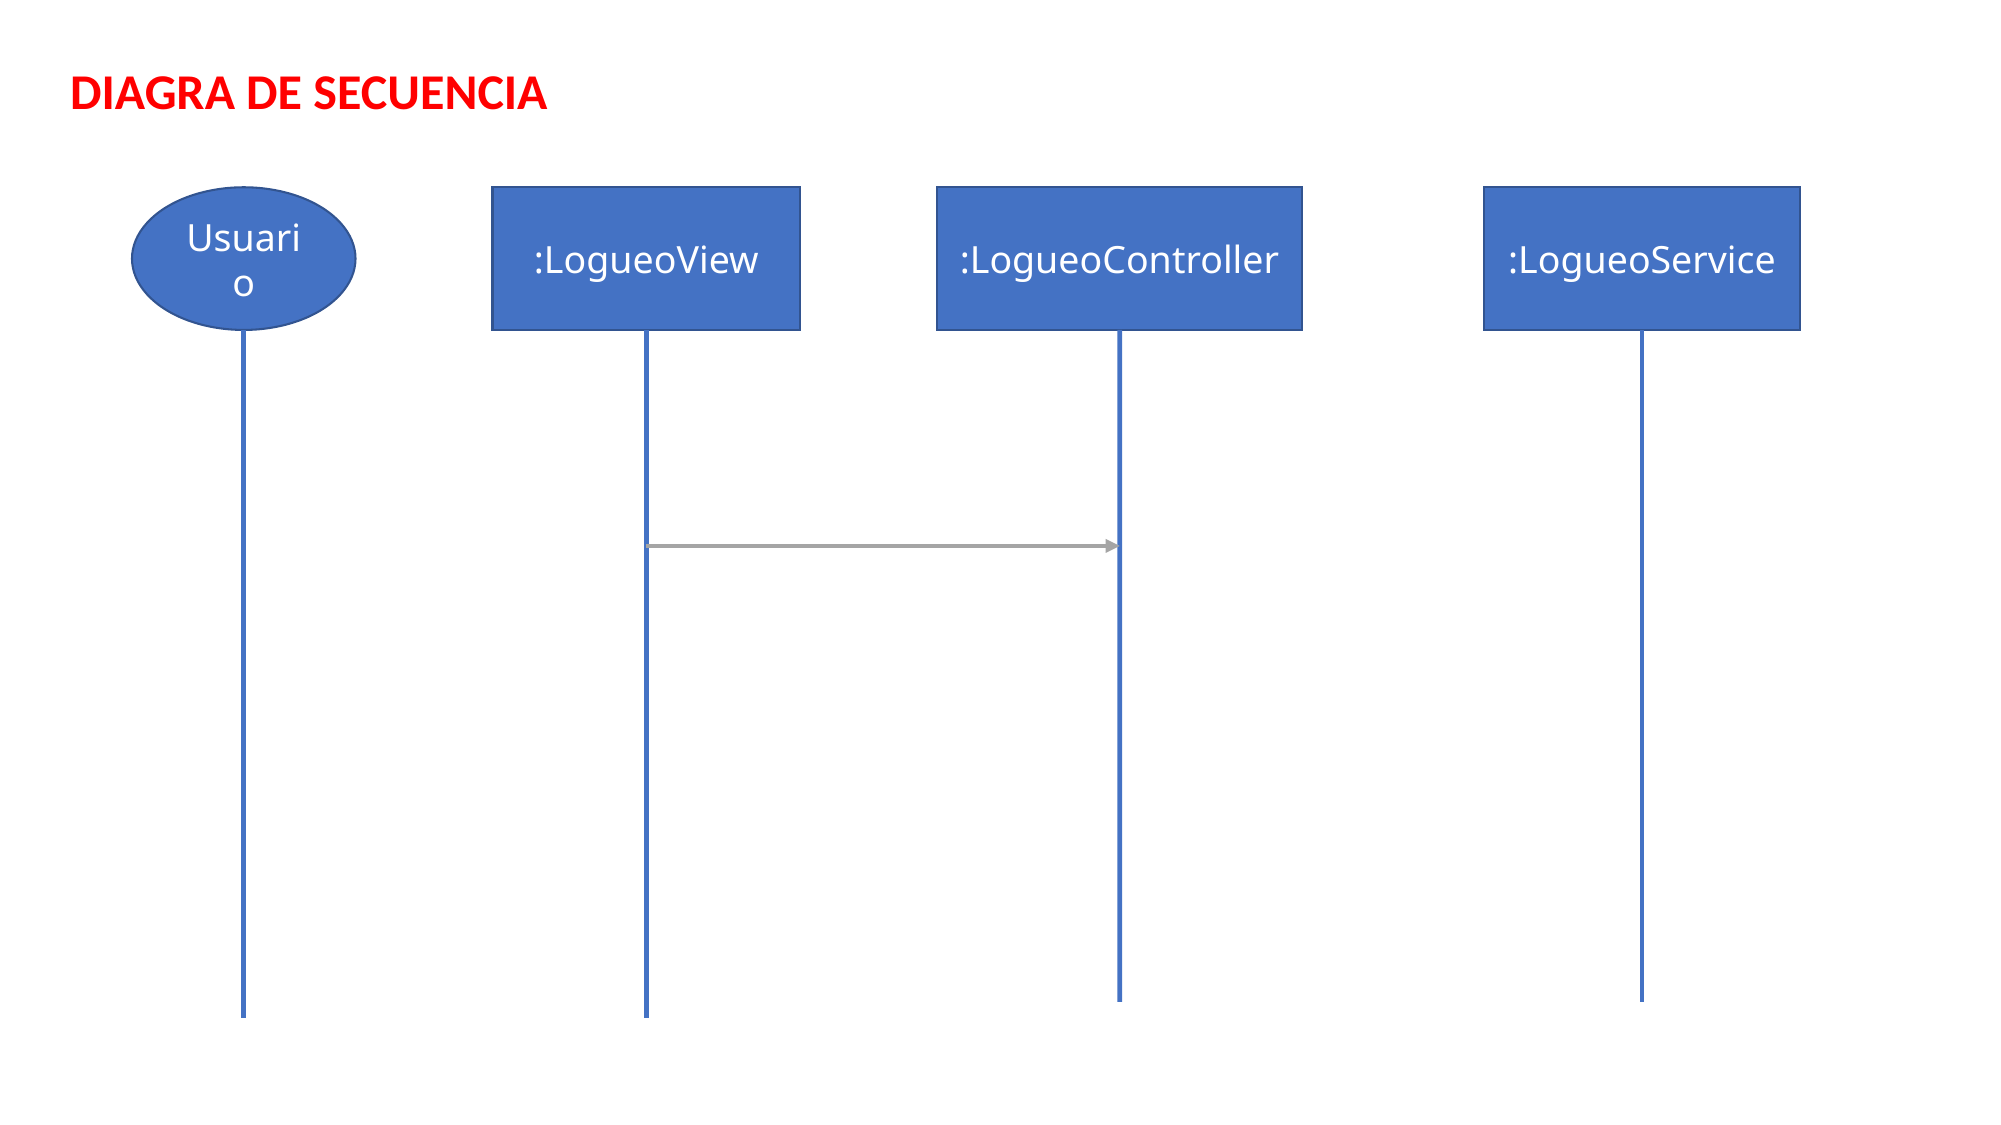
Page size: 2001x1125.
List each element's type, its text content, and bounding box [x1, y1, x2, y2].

text_box :LogueoView [491, 186, 801, 331]
text_box :LogueoService [1483, 186, 1801, 331]
text_box Usuario [130, 186, 357, 331]
text_box DIAGRA DE SECUENCIA [55, 52, 872, 128]
text_box :LogueoController [936, 186, 1303, 331]
